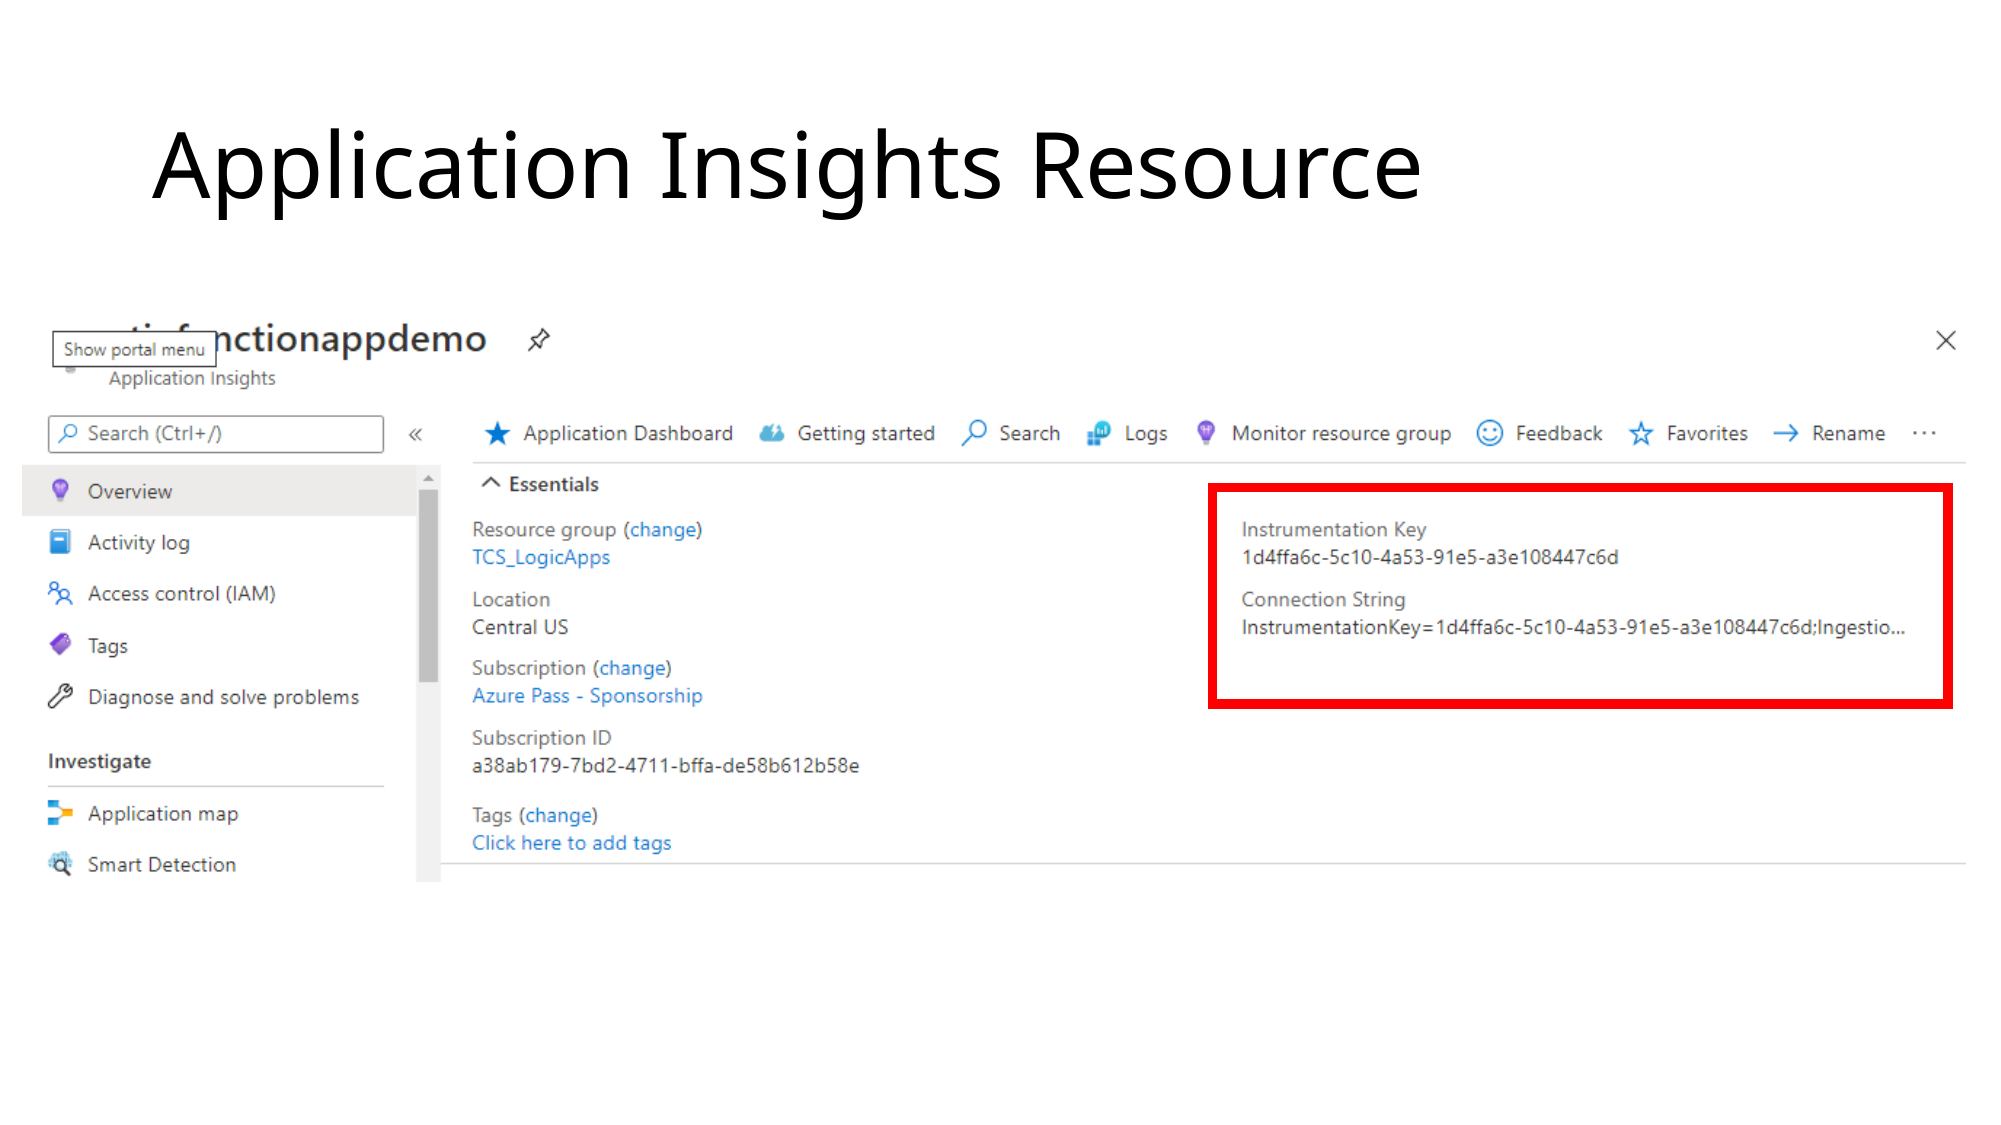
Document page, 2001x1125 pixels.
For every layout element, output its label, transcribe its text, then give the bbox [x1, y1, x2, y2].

title Application Insights Resource [137, 59, 1863, 278]
picture [22, 299, 1966, 882]
